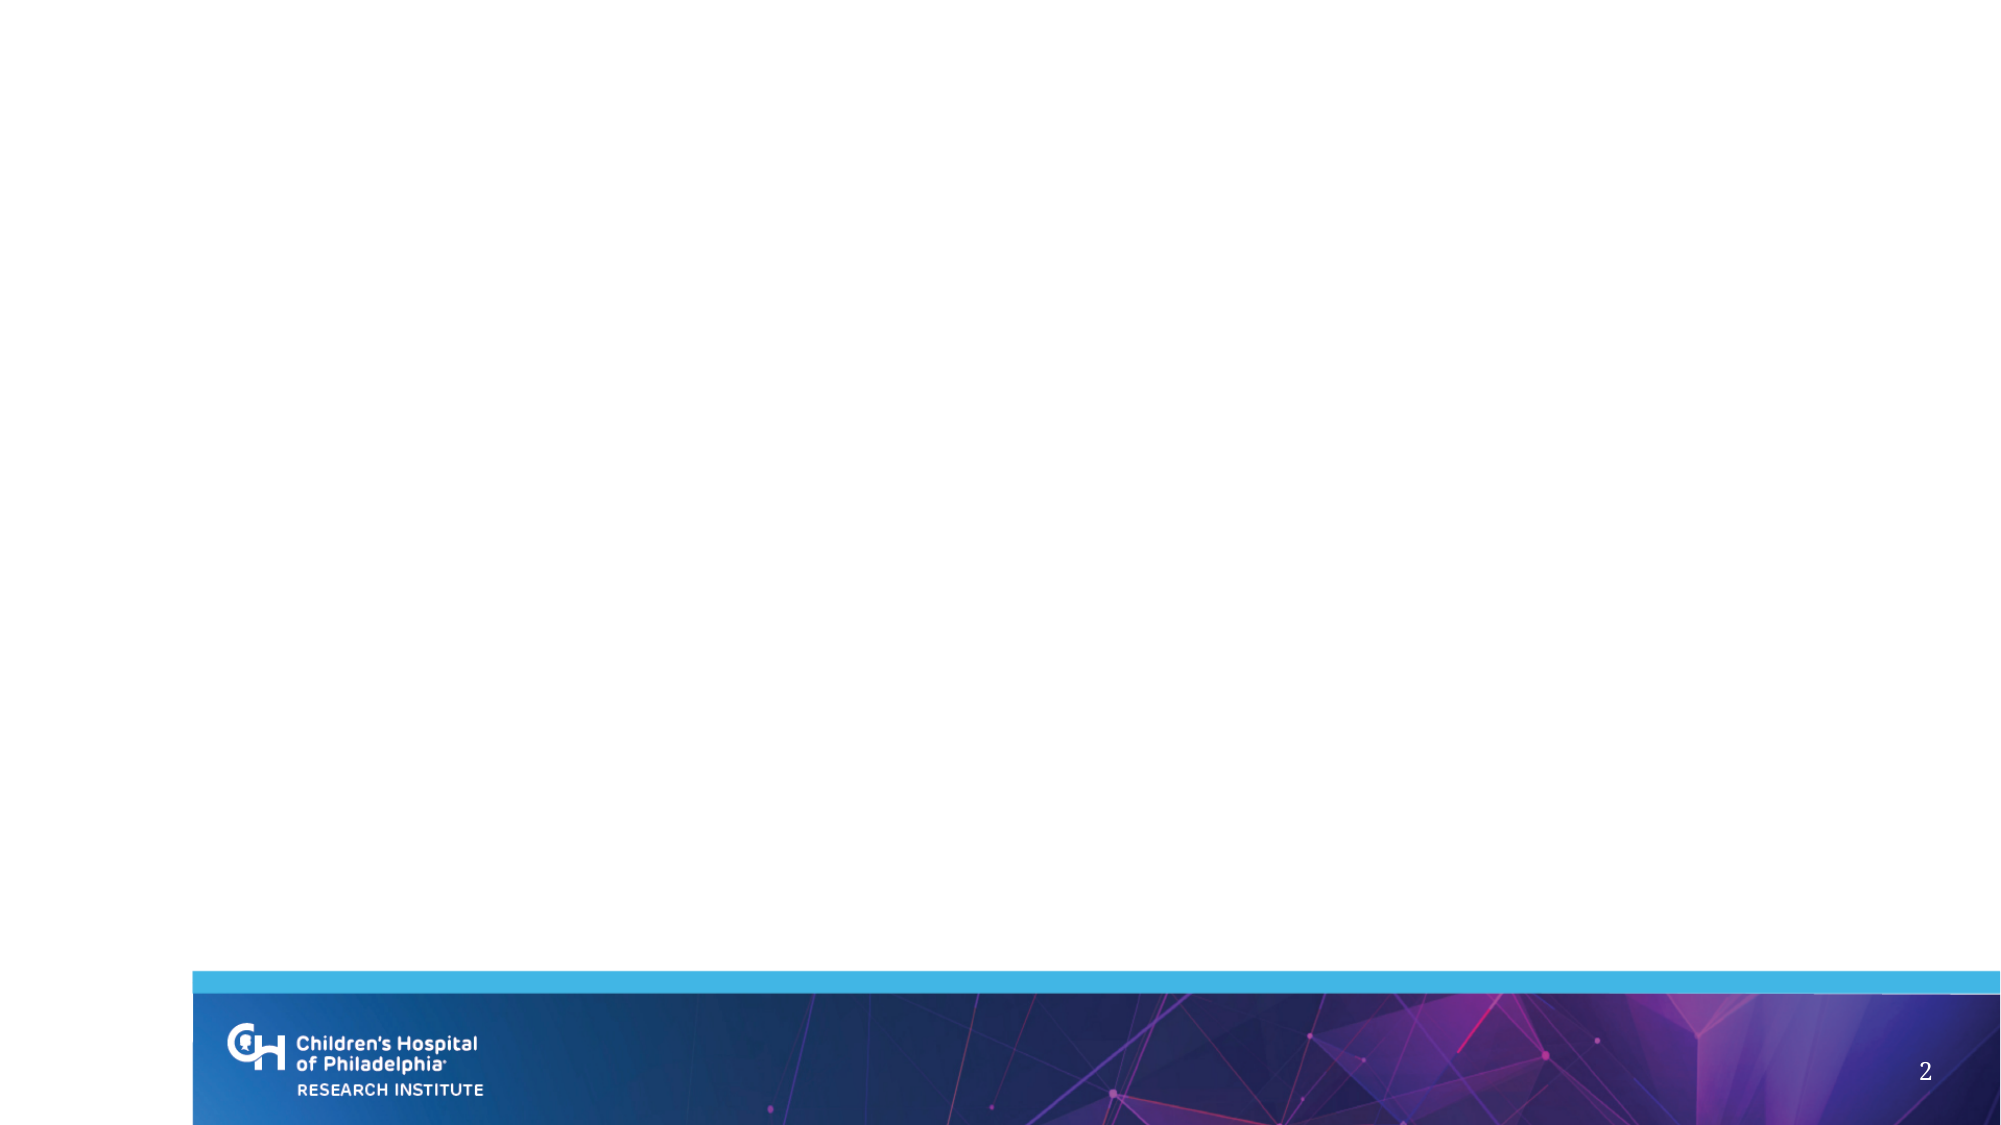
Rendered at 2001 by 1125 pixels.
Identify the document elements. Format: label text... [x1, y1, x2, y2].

slide_number 2 [1857, 1042, 1948, 1103]
picture [0, 0, 2001, 1125]
